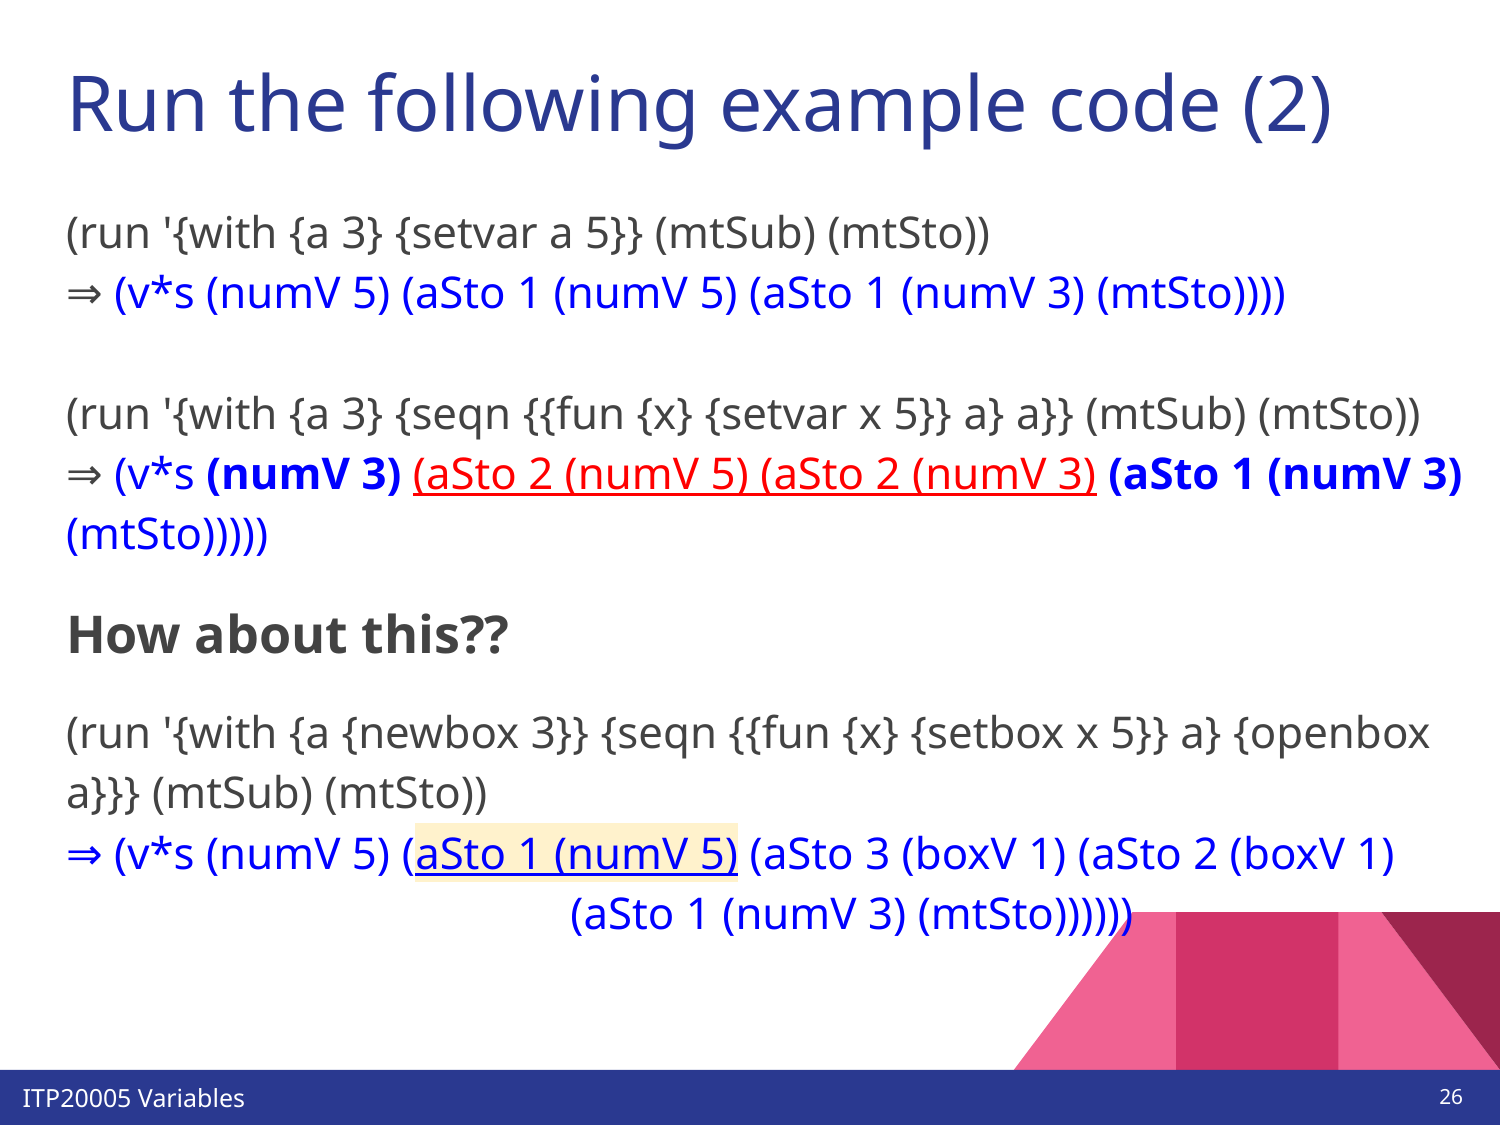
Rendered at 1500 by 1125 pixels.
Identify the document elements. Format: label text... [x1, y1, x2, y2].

list (run '{with {a 3} {setvar a 5}} (mtSub) (mtSto)) ⇒ (v*s (numV 5) (aSto 1 (numV 5) (aSto 1 (numV 3) (mtSto)))) (run '{with {a 3} {seqn {{fun {x} {setvar x 5}} a} a}} (mtSub) (mtSto)) ⇒ (v*s (numV 3) (aSto 2 (numV 5) (aSto 2 (numV 3) (aSto 1 (numV 3) (mtSto))))) How about this?? (run '{with {a {newbox 3}} {seqn {{fun {x} {setbox x 5}} a} {openbox a}}} (mtSub) (mtSto)) ⇒ (v*s (numV 5) (aSto 1 (numV 5) (aSto 3 (boxV 1) (aSto 2 (boxV 1) (aSto 1 (numV 3) (mtSto)))))) [51, 181, 1500, 912]
slide_number ‹#› [1387, 1054, 1478, 1125]
title Run the following example code (2) [51, 39, 1449, 173]
